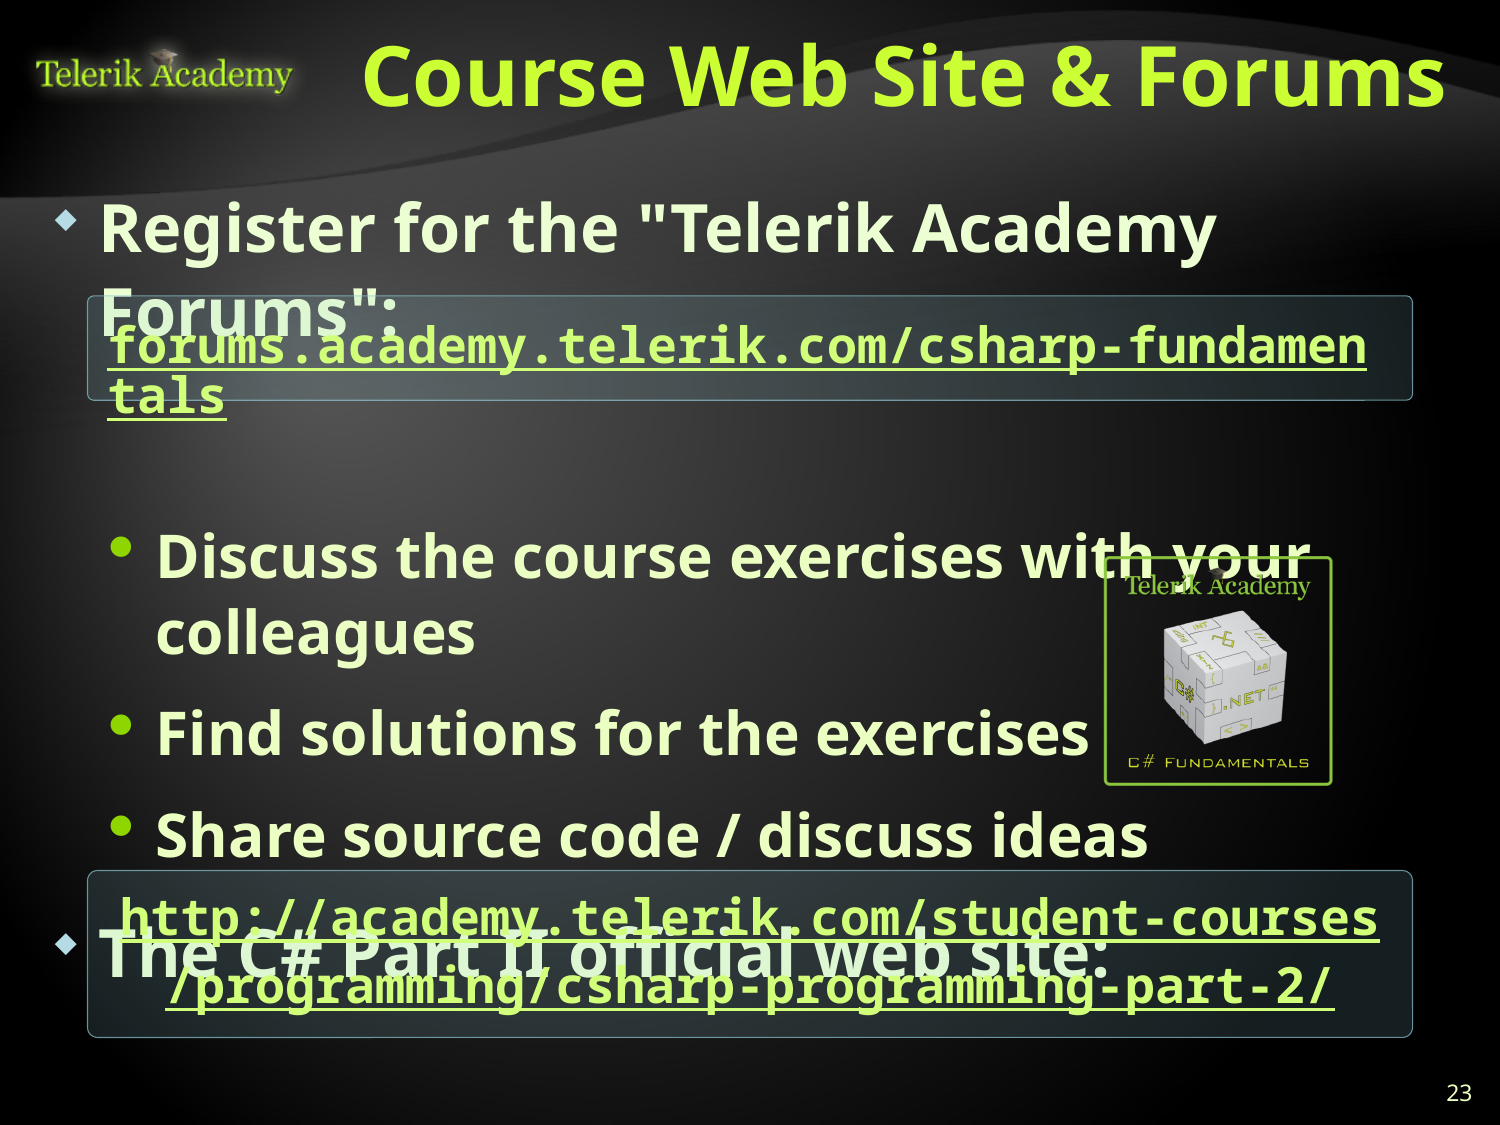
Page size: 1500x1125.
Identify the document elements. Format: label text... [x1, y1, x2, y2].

slide_number 23 [1412, 1074, 1488, 1113]
list Register for the "Telerik Academy Forums": Discuss the course exercises with your colleagues Find solutions for the exercises Share source code / discuss ideas The C# Part II official web site: [37, 174, 1463, 1088]
text_box http://academy.telerik.com/student-courses/ programming/csharp-programming-part-2/ [87, 870, 1413, 1038]
picture [0, 0, 1500, 1125]
text_box forums.academy.telerik.com/csharp-fundamentals [87, 295, 1413, 401]
title Course Web Site & Forums [300, 12, 1463, 150]
